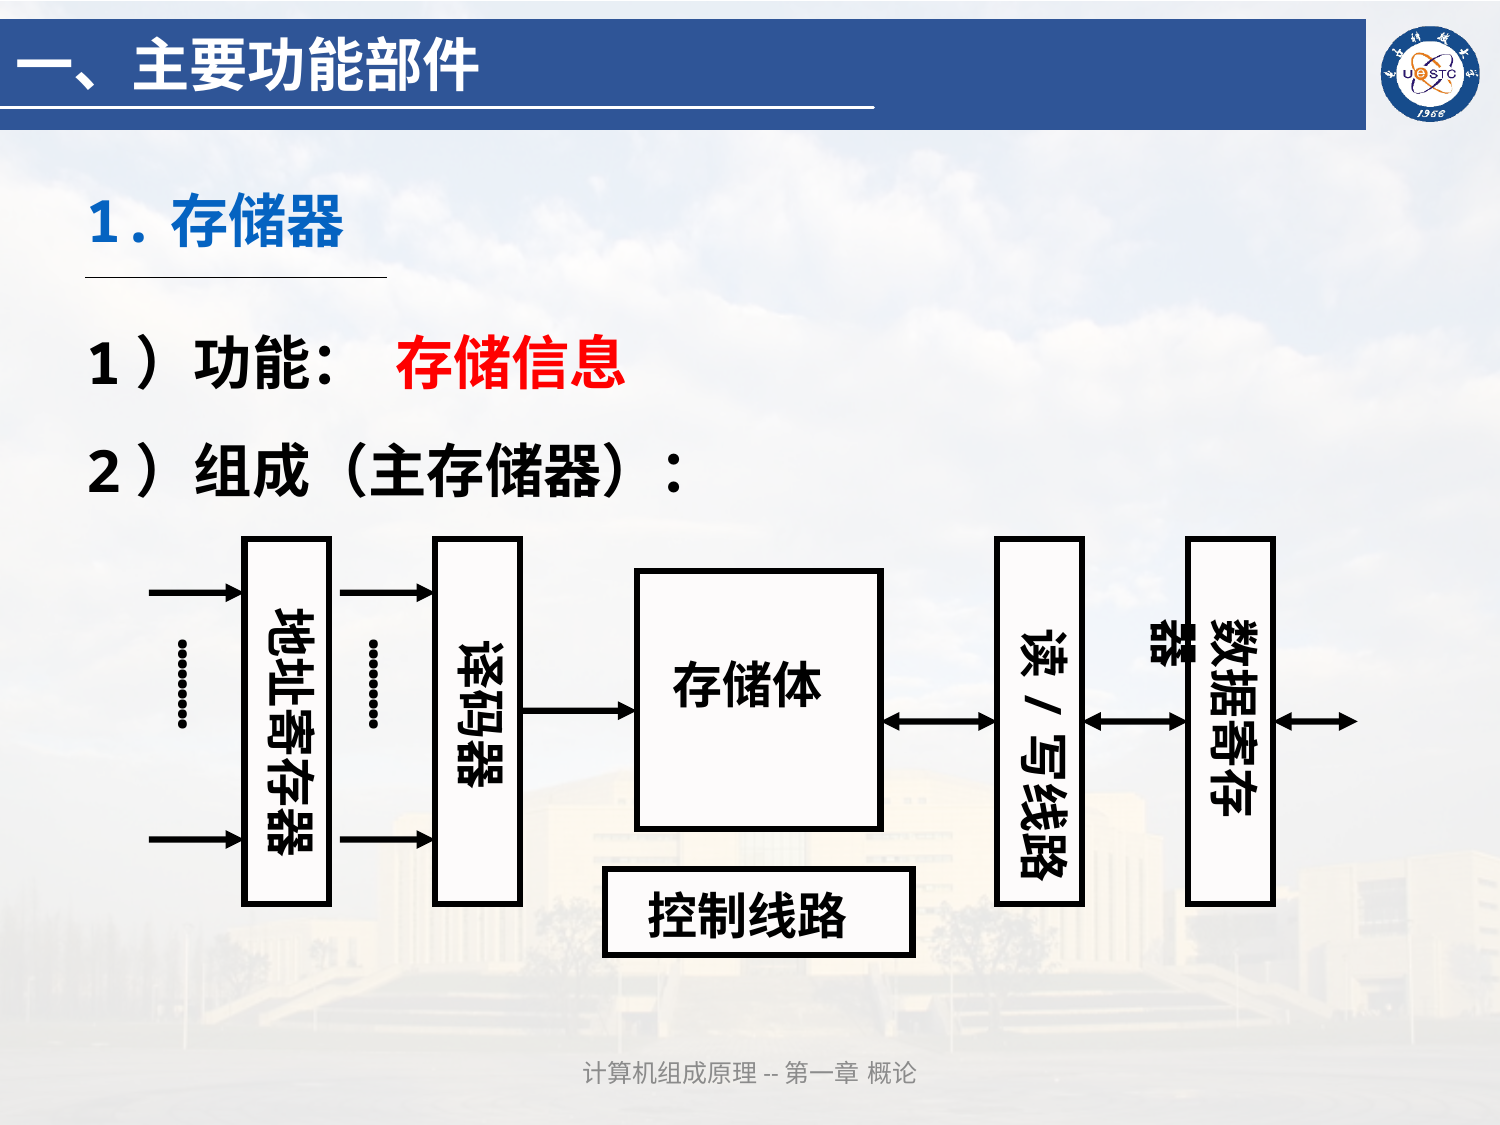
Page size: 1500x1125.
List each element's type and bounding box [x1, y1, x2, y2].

picture [0, 0, 1500, 1125]
text_box [145, 539, 1358, 955]
